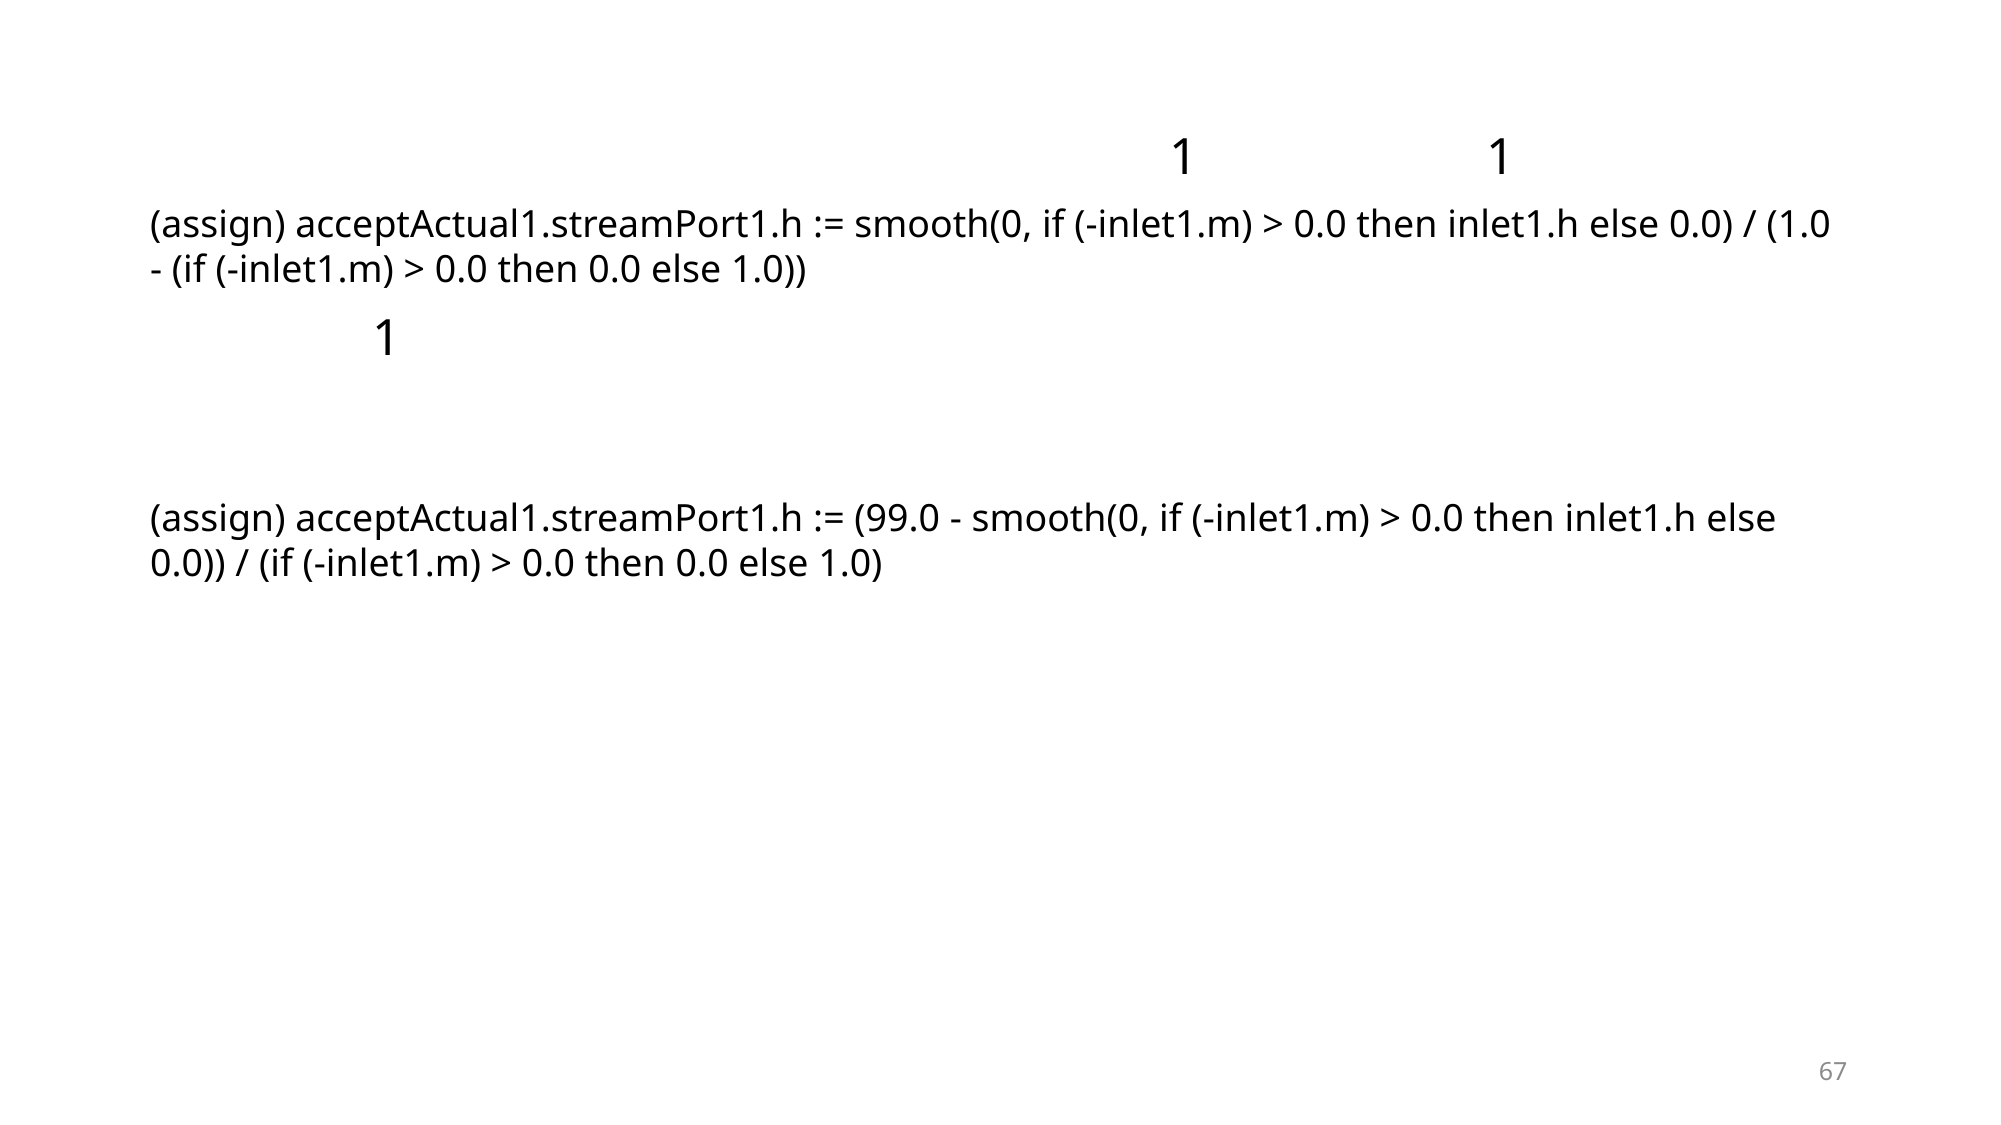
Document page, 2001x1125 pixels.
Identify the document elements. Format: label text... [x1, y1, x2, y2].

text_box 1 [1471, 116, 1531, 192]
text_box (assign) acceptActual1.streamPort1.h := (99.0 - smooth(0, if (-inlet1.m) > 0.0 then inlet1.h else 0.0)) / (if (-inlet1.m) > 0.0 then 0.0 else 1.0) [135, 486, 1848, 592]
text_box (assign) acceptActual1.streamPort1.h := smooth(0, if (-inlet1.m) > 0.0 then inlet1.h else 0.0) / (1.0 - (if (-inlet1.m) > 0.0 then 0.0 else 1.0)) [135, 192, 1848, 298]
slide_number 67 [1412, 1042, 1863, 1103]
text_box 1 [1154, 116, 1213, 192]
text_box 1 [357, 298, 416, 374]
